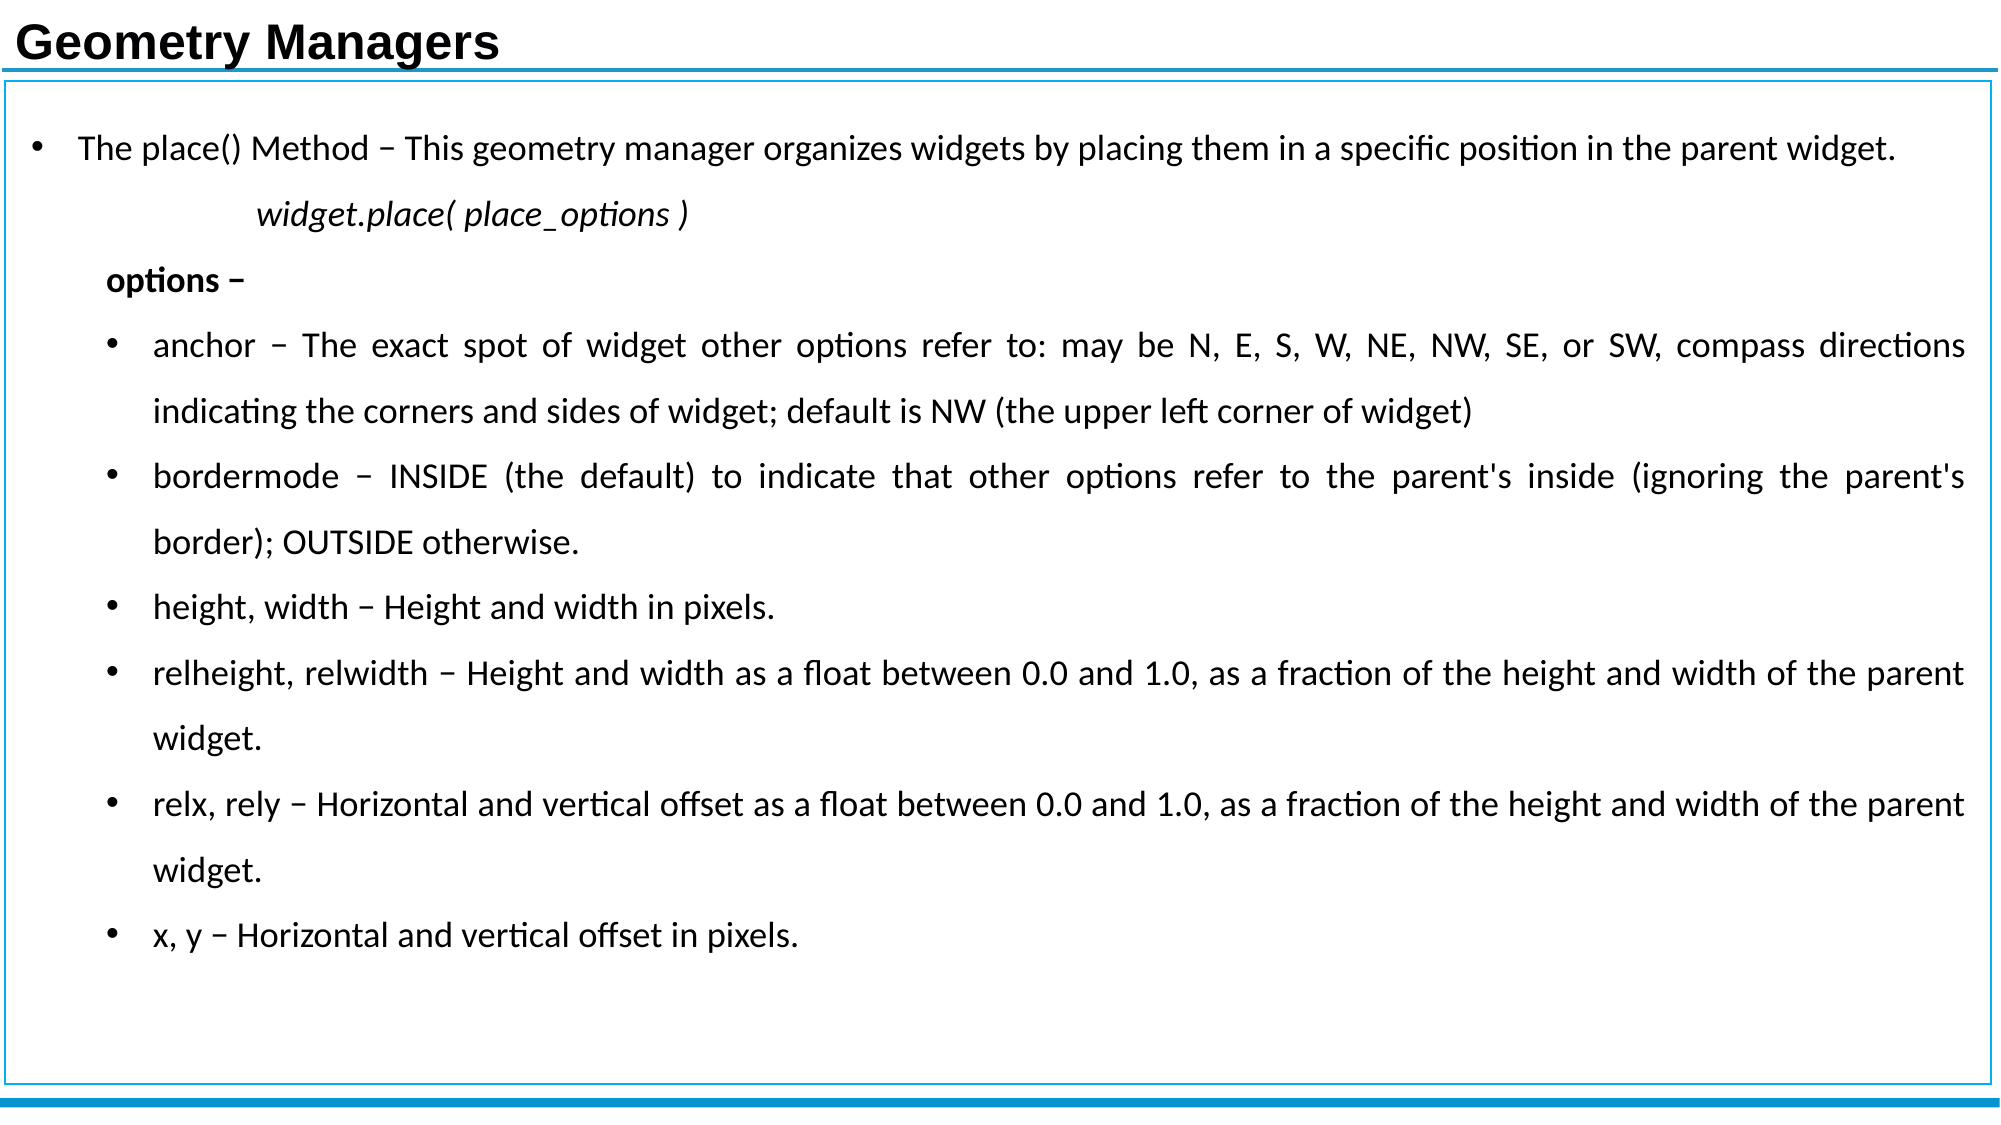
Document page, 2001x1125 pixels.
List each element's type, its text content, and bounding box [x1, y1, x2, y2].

text_box Geometry Managers [12, 9, 1266, 70]
text_box [0, 1098, 2000, 1108]
text_box [4, 80, 1992, 1085]
text_box The place() Method − This geometry manager organizes widgets by placing them in a specific position in the parent widget. widget.place( place_options ) options − anchor − The exact spot of widget other options refer to: may be N, E, S, W, NE, NW, SE, or SW, compass directions indicating the corners and sides of widget; default is NW (the upper left corner of widget) bordermode − INSIDE (the default) to indicate that other options refer to the parent's inside (ignoring the parent's border); OUTSIDE otherwise. height, width − Height and width in pixels. relheight, relwidth − Height and width as a float between 0.0 and 1.0, as a fraction of the height and width of the parent widget. relx, rely − Horizontal and vertical offset as a float between 0.0 and 1.0, as a fraction of the height and width of the parent widget. x, y − Horizontal and vertical offset in pixels. [31, 102, 1969, 955]
